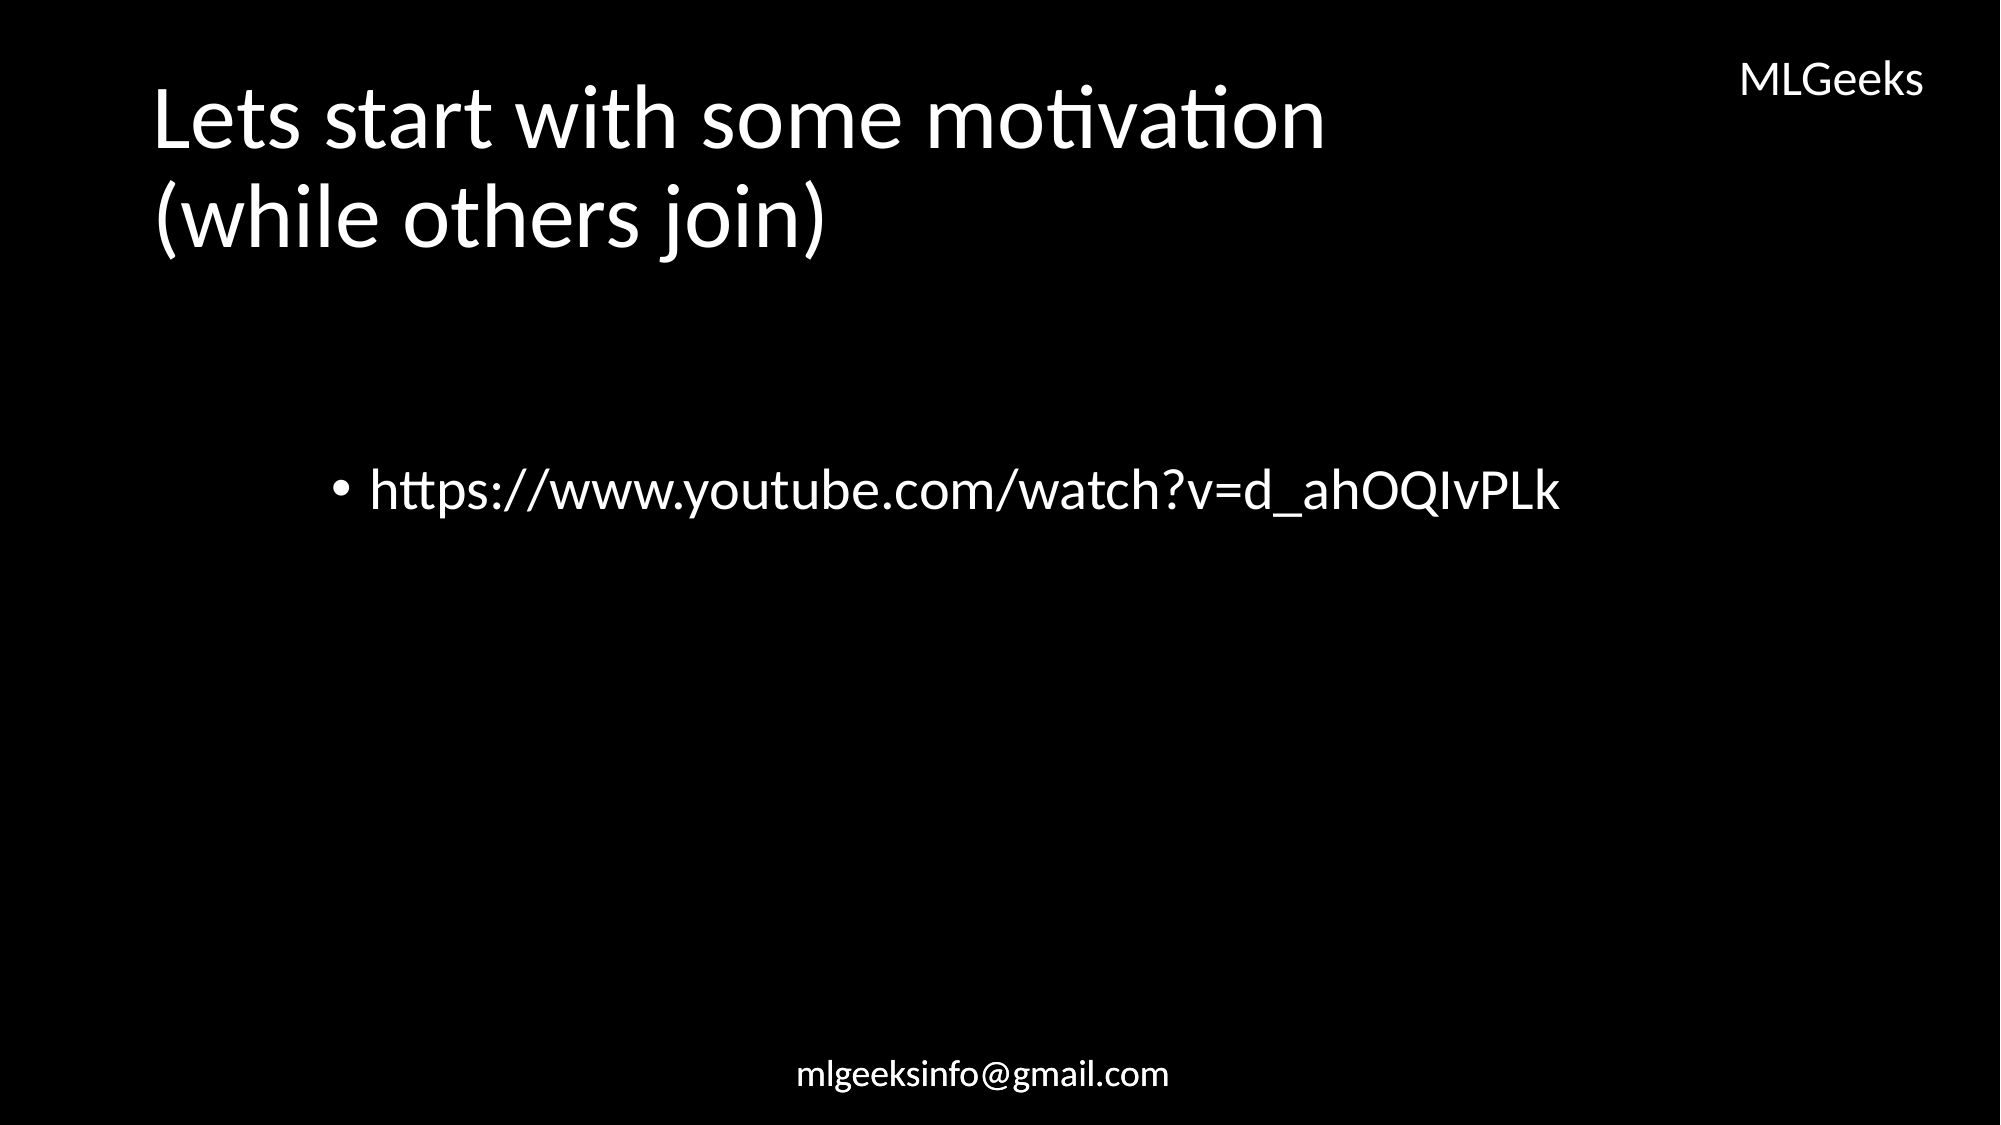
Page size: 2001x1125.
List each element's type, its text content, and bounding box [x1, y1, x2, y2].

title Lets start with some motivation (while others join) [137, 59, 1863, 278]
list https://www.youtube.com/watch?v=d_ahOQIvPLk [316, 451, 1593, 563]
